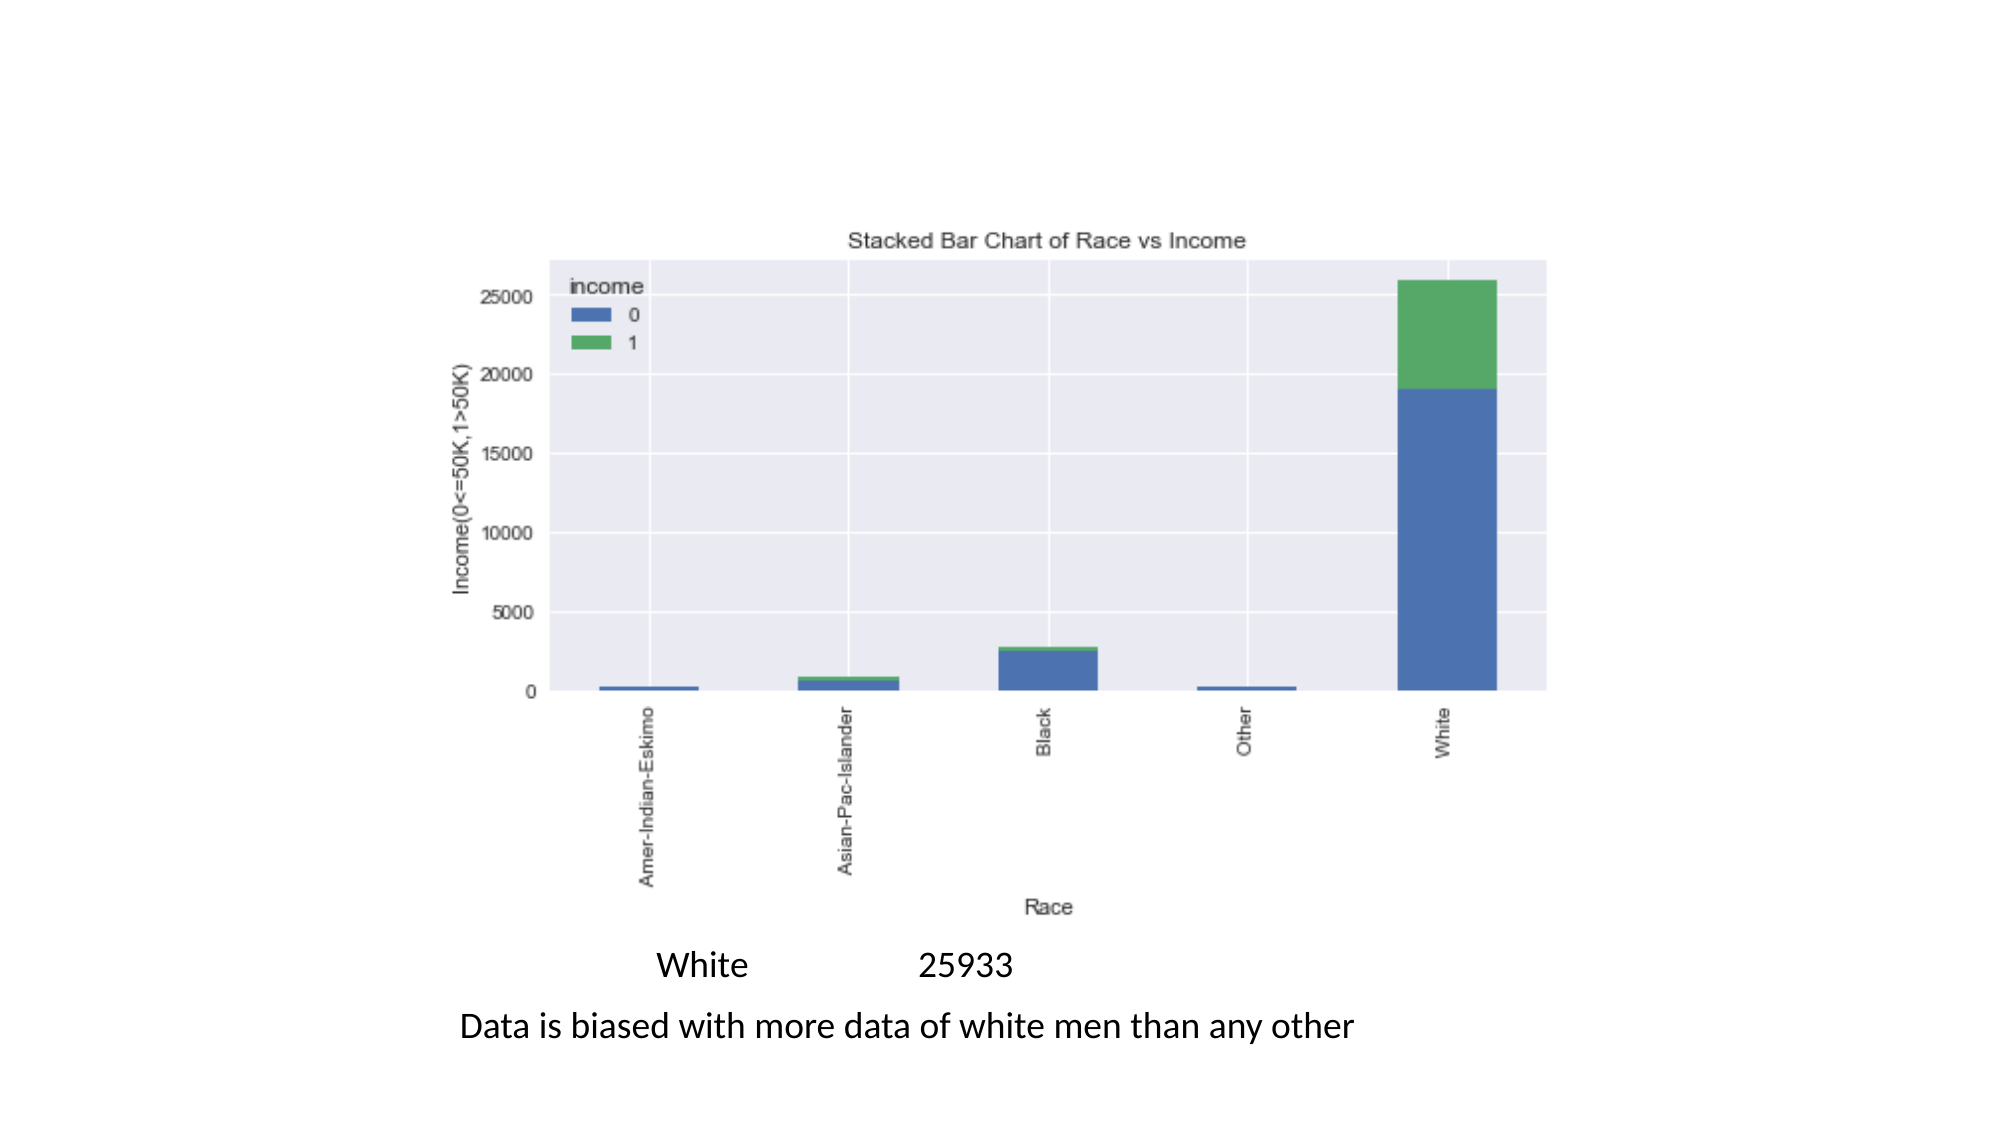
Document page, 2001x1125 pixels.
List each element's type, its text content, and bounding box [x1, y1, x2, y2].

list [439, 219, 1561, 933]
text_box White 25933 [633, 933, 1038, 993]
text_box Data is biased with more data of white men than any other [445, 993, 1372, 1054]
